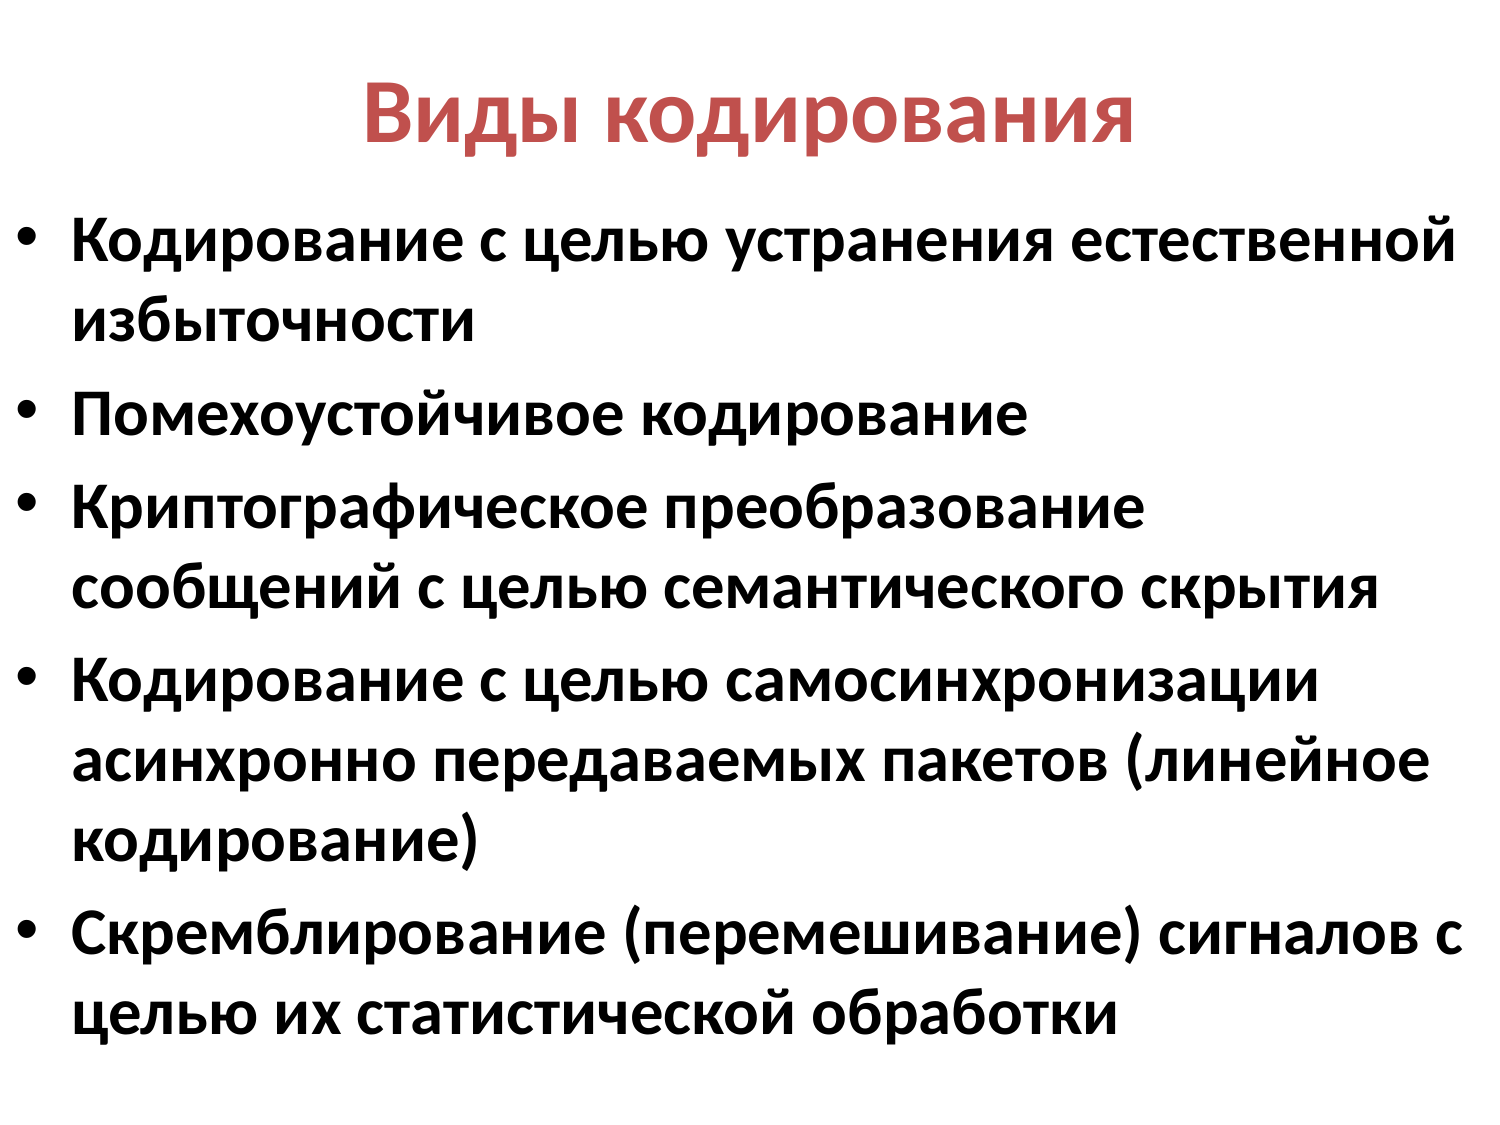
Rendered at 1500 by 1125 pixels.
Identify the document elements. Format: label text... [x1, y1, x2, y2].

list Кодирование с целью устранения естественной избыточности Помехоустойчивое кодирование Криптографическое преобразование сообщений с целью семантического скрытия Кодирование с целью самосинхронизации асинхронно передаваемых пакетов (линейное кодирование) Скремблирование (перемешивание) сигналов с целью их статистической обработки [0, 187, 1500, 1075]
title Виды кодирования [112, 37, 1388, 175]
